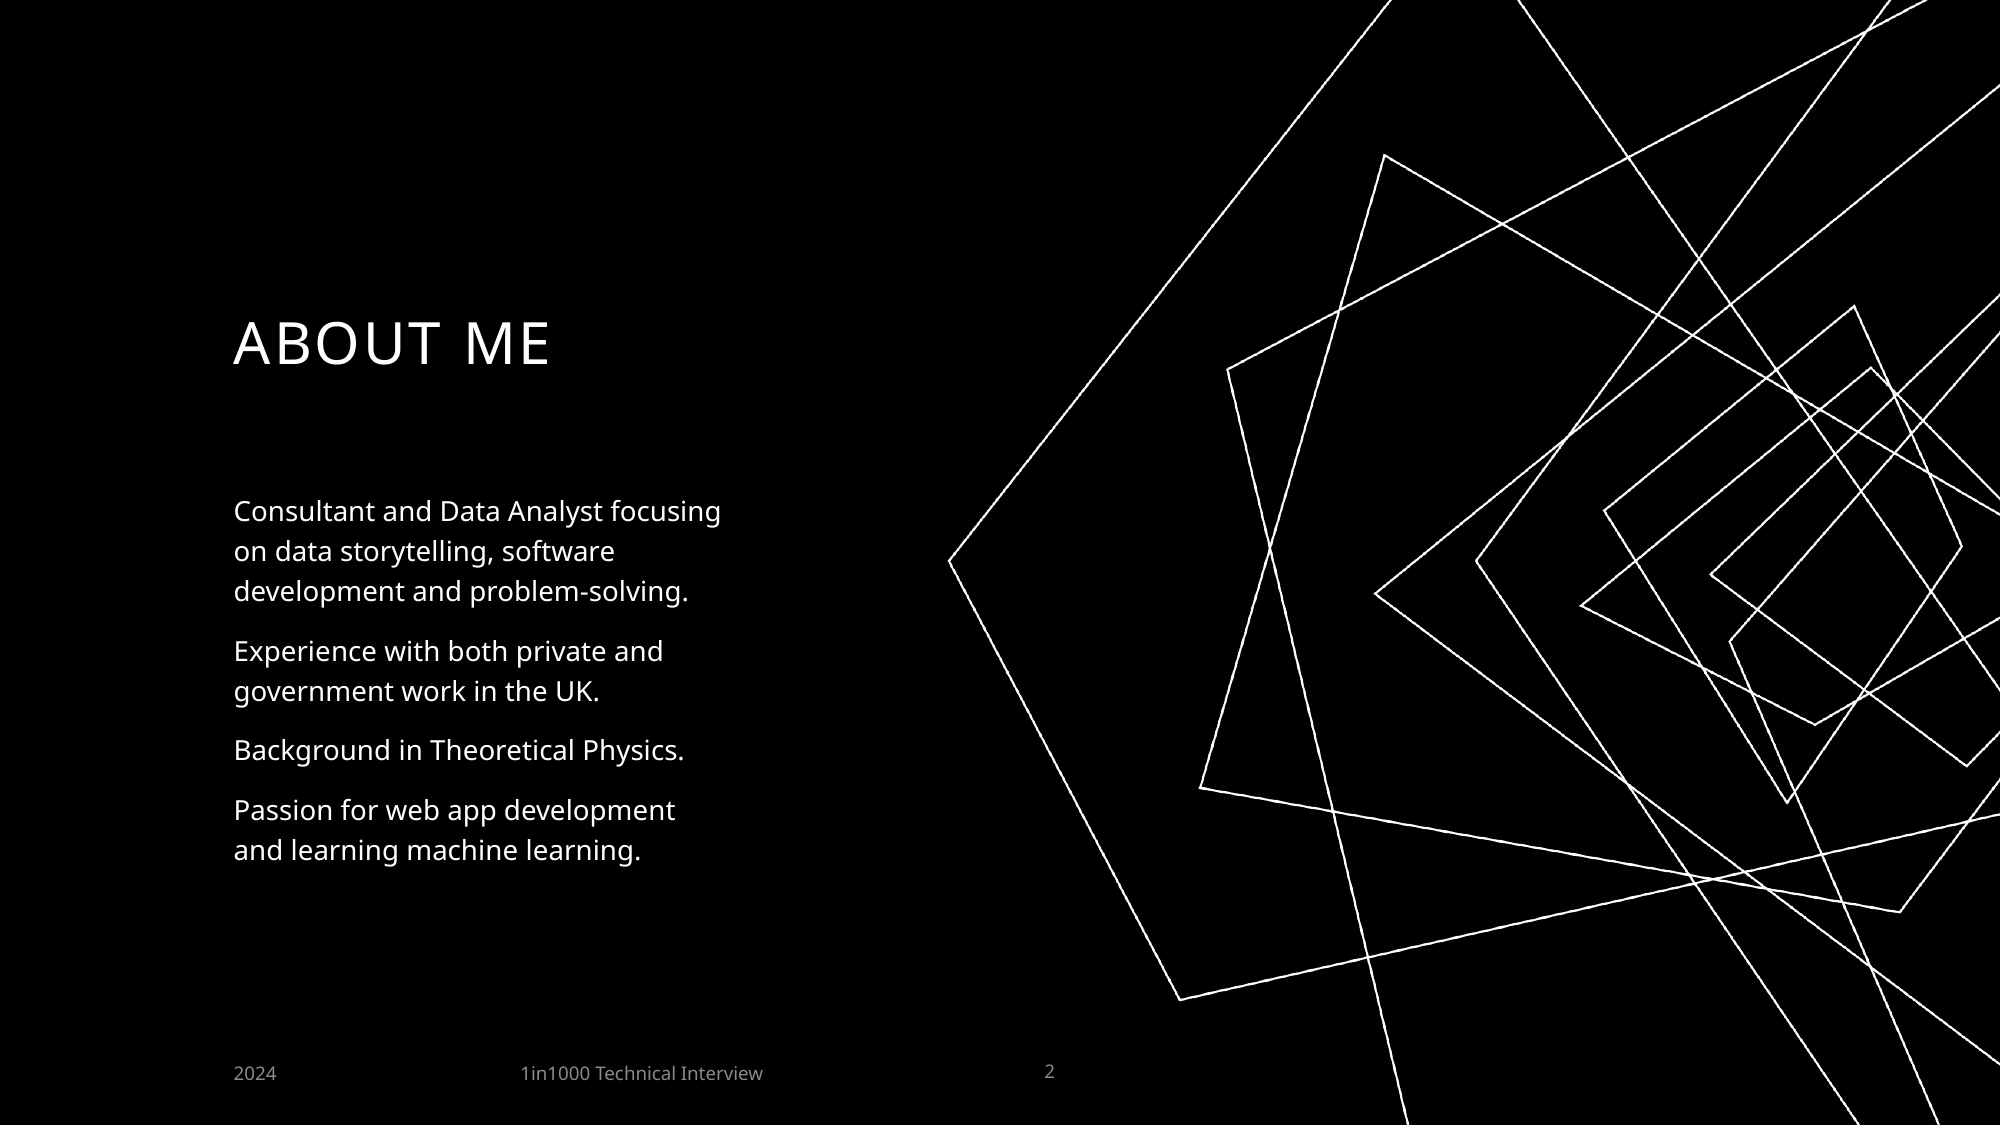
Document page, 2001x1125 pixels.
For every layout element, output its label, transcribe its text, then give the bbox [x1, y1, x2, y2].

slide_number 2 [908, 1042, 1071, 1103]
slide_number 2024 [218, 1042, 381, 1103]
picture [900, 0, 2000, 1125]
list Consultant and Data Analyst focusing on data storytelling, software development and problem-solving. Experience with both private and government work in the UK. Background in Theoretical Physics. Passion for web app development and learning machine learning. [218, 479, 740, 893]
title ABOUT me [218, 167, 740, 385]
footer 1in1000 Technical Interview [437, 1042, 846, 1103]
